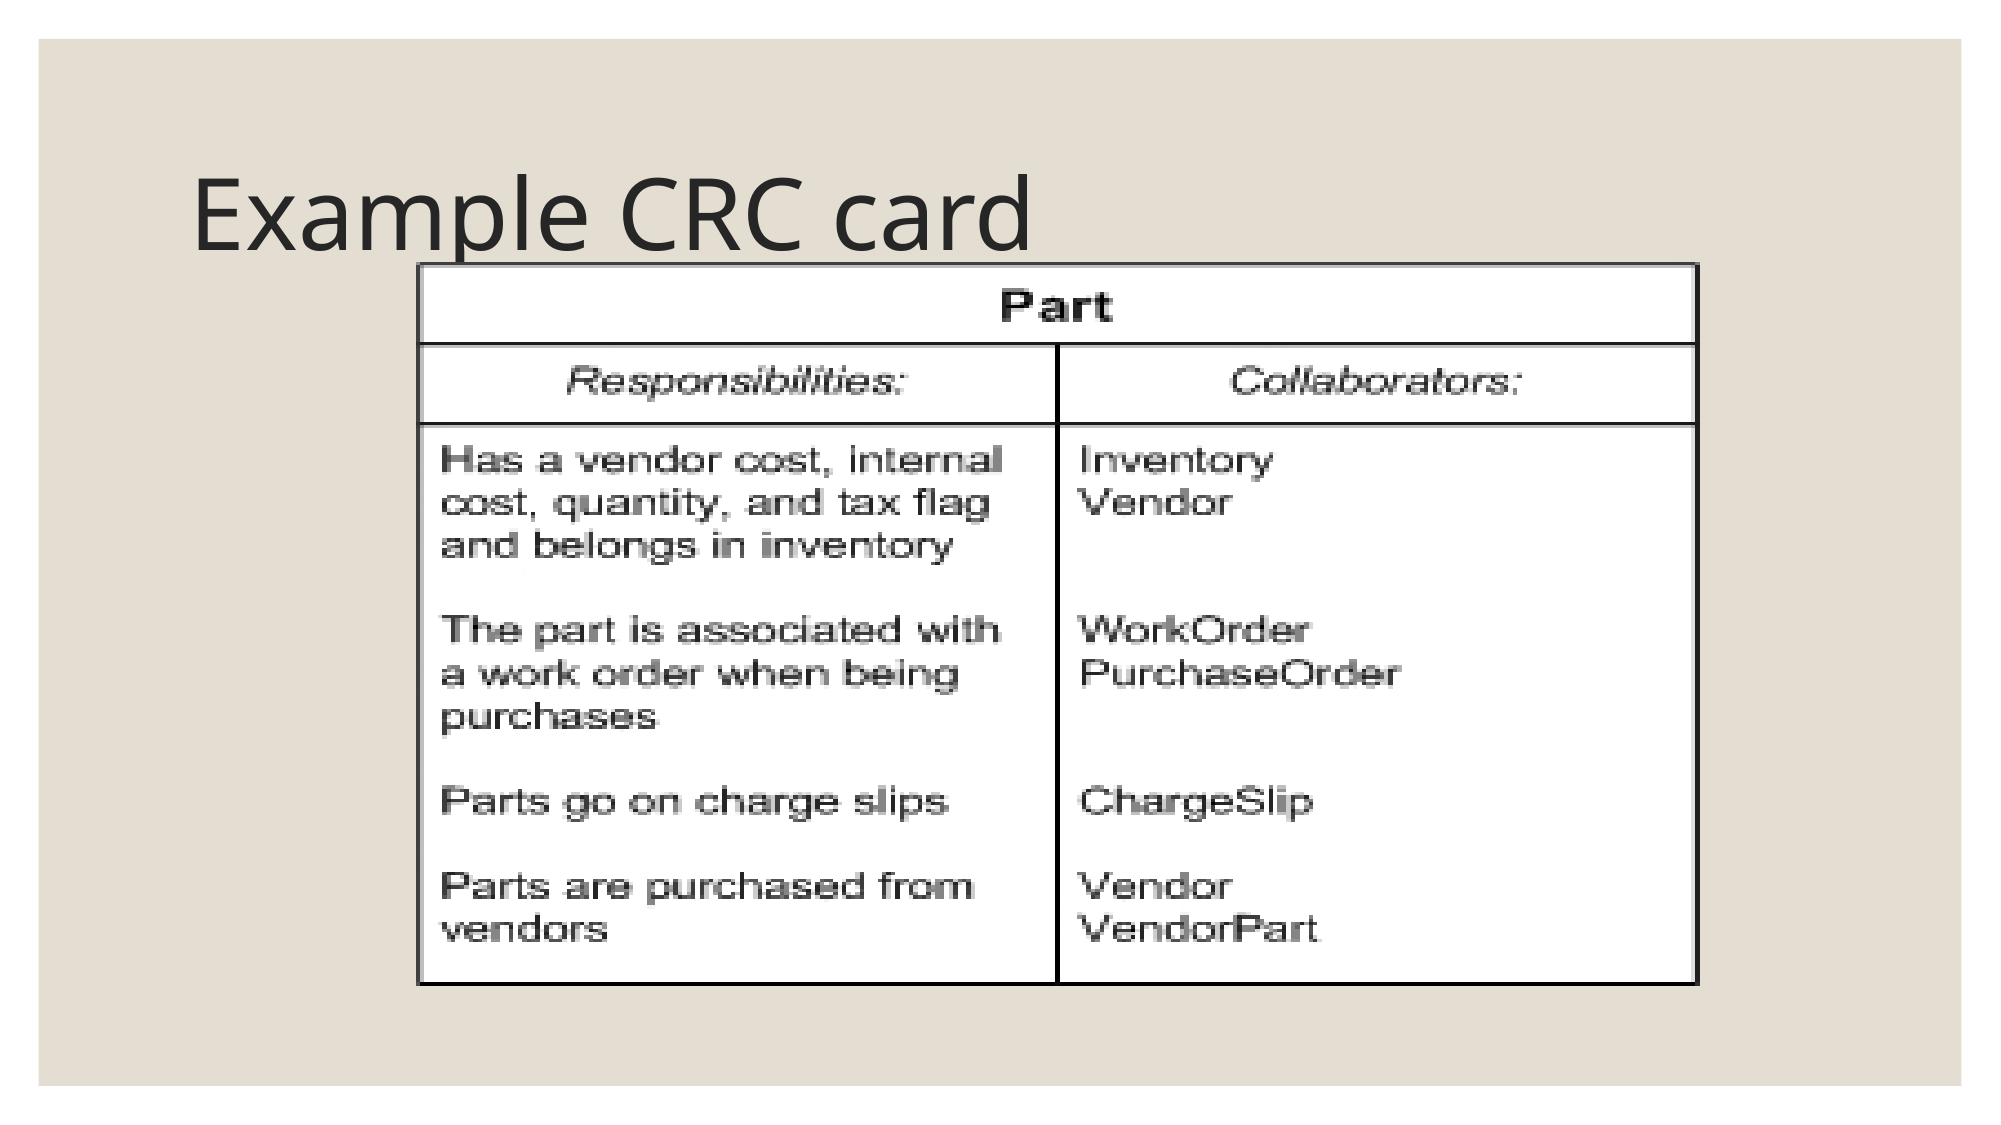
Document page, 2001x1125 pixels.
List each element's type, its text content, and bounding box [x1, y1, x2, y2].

picture [416, 262, 1700, 986]
title Example CRC card [174, 105, 1825, 331]
